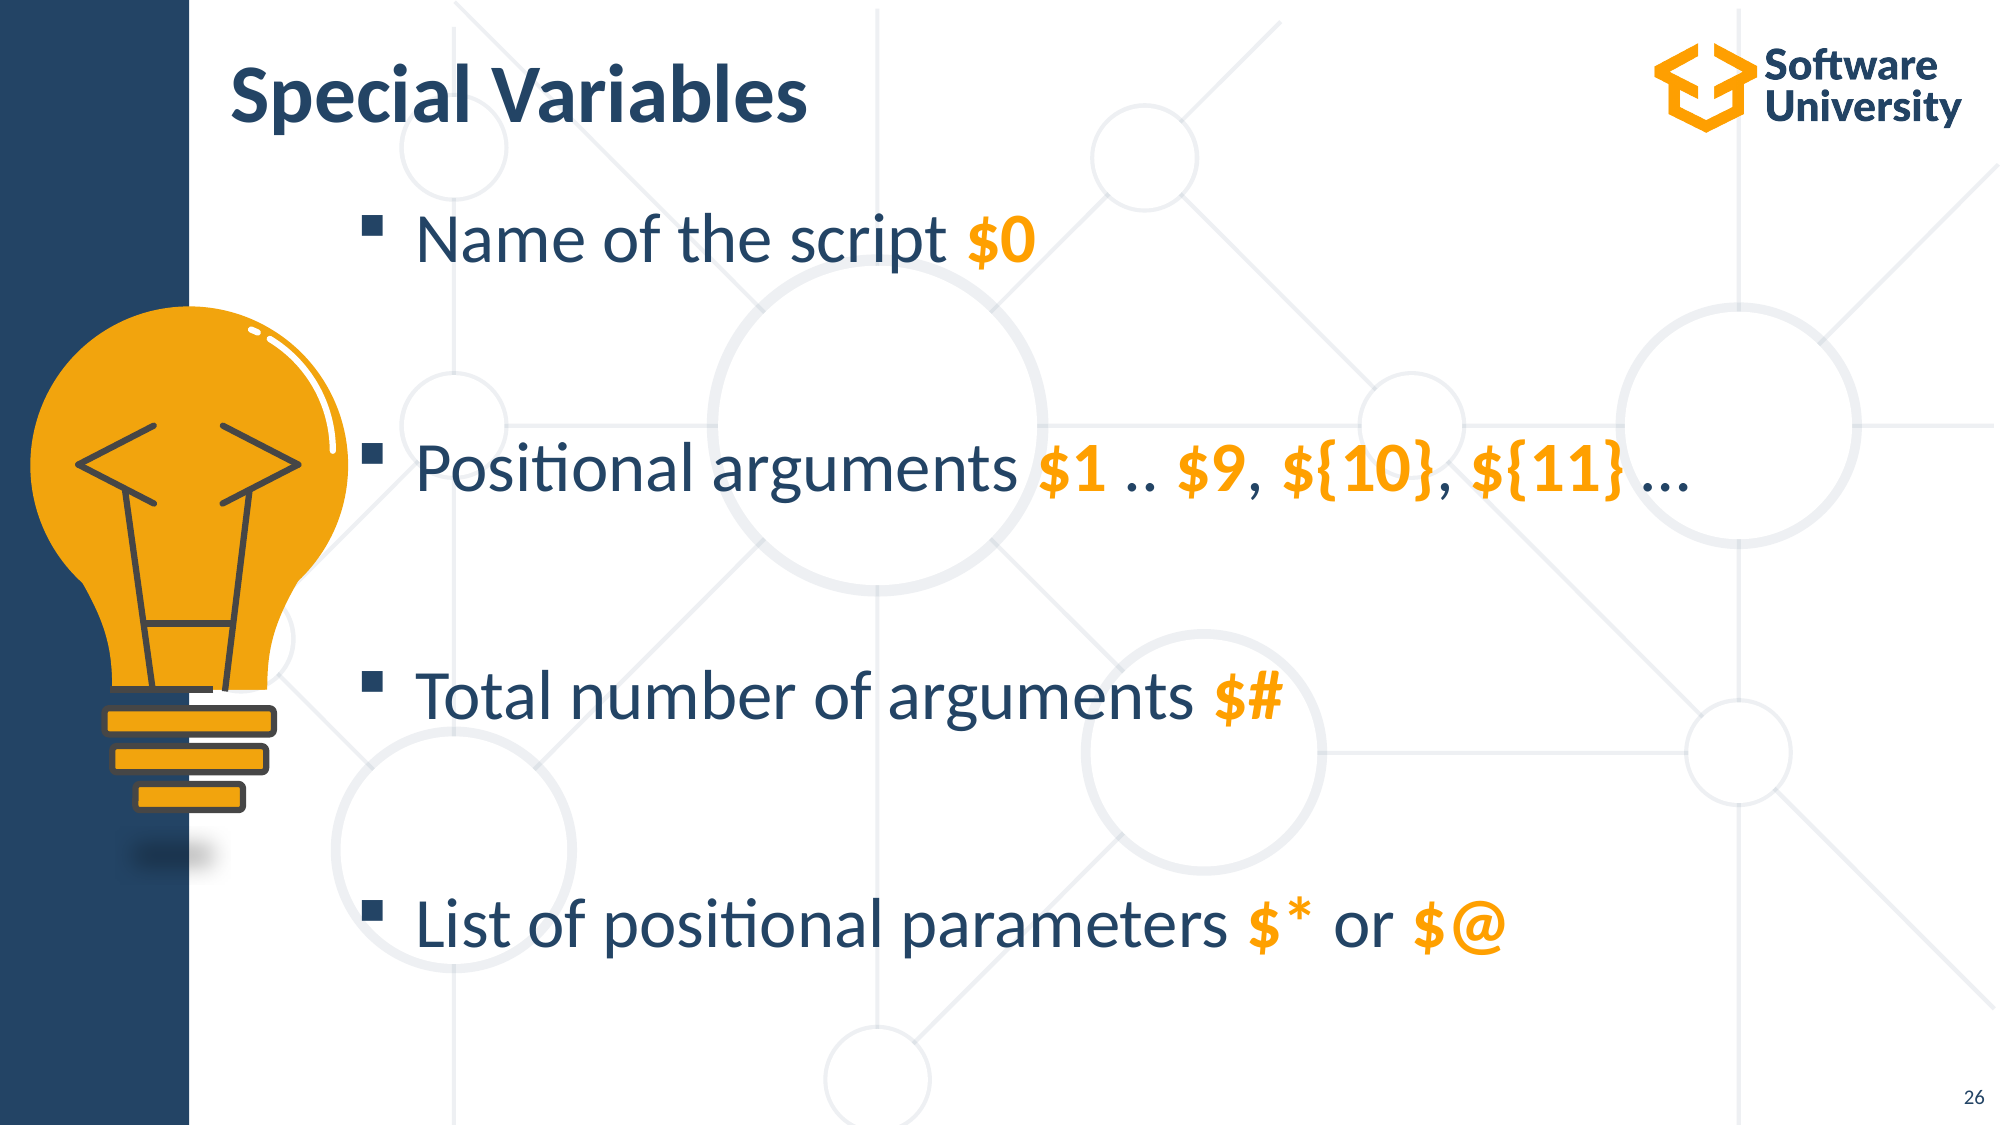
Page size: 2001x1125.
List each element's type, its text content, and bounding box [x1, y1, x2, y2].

list Name of the script $0 Positional arguments $1 .. $9, ${10}, ${11} … Total number of arguments $# List of positional parameters $* or $@ [338, 181, 1940, 1092]
picture [1641, 31, 1973, 145]
title Special Variables [212, 16, 1628, 162]
slide_number 26 [1939, 1067, 2000, 1117]
